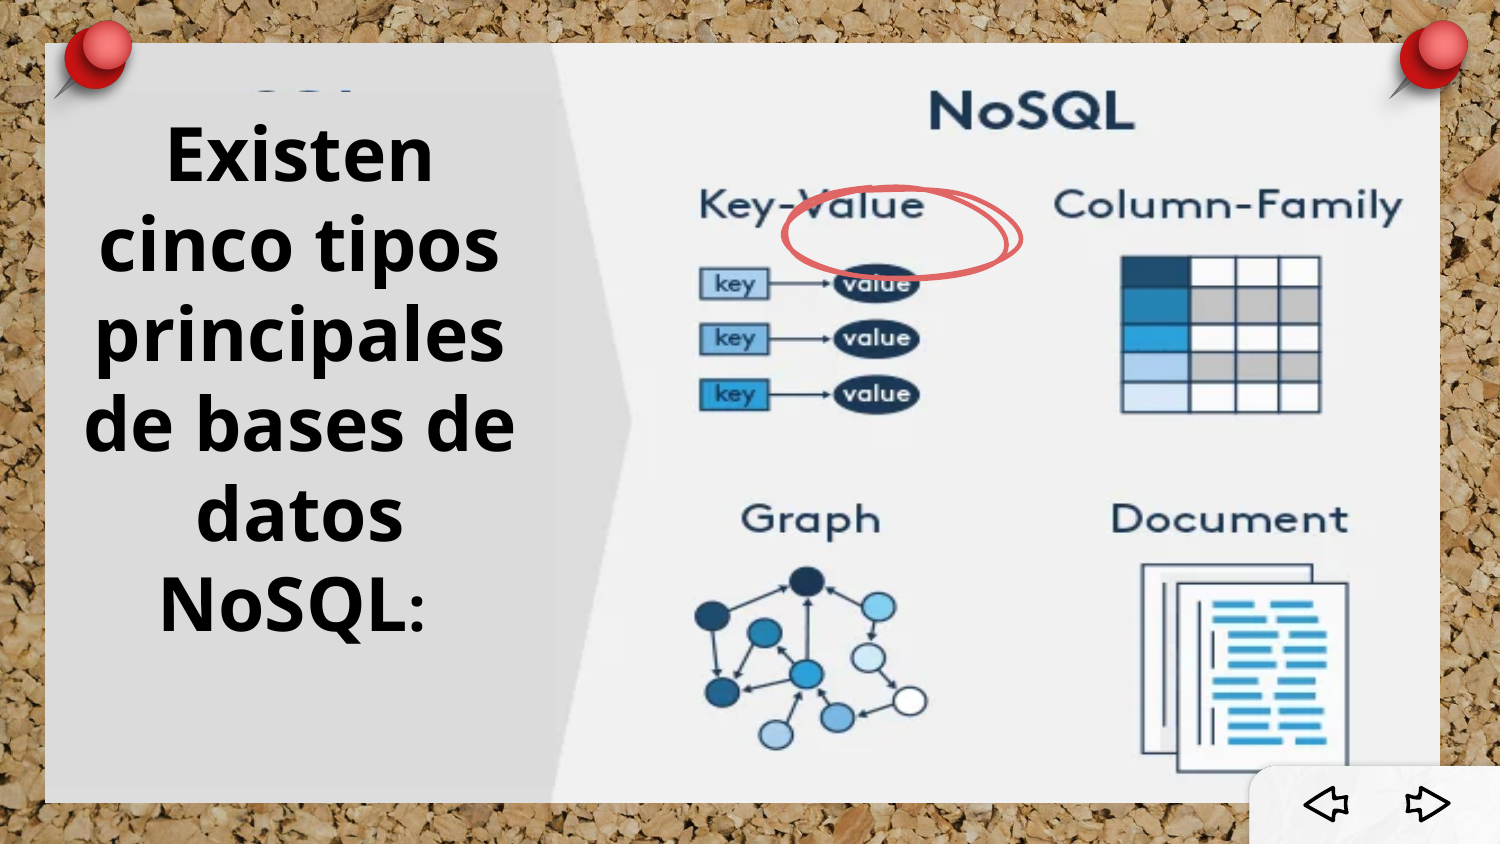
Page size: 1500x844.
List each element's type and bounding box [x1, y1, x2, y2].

text_box [1313, 811, 1348, 822]
picture [0, 0, 1500, 844]
